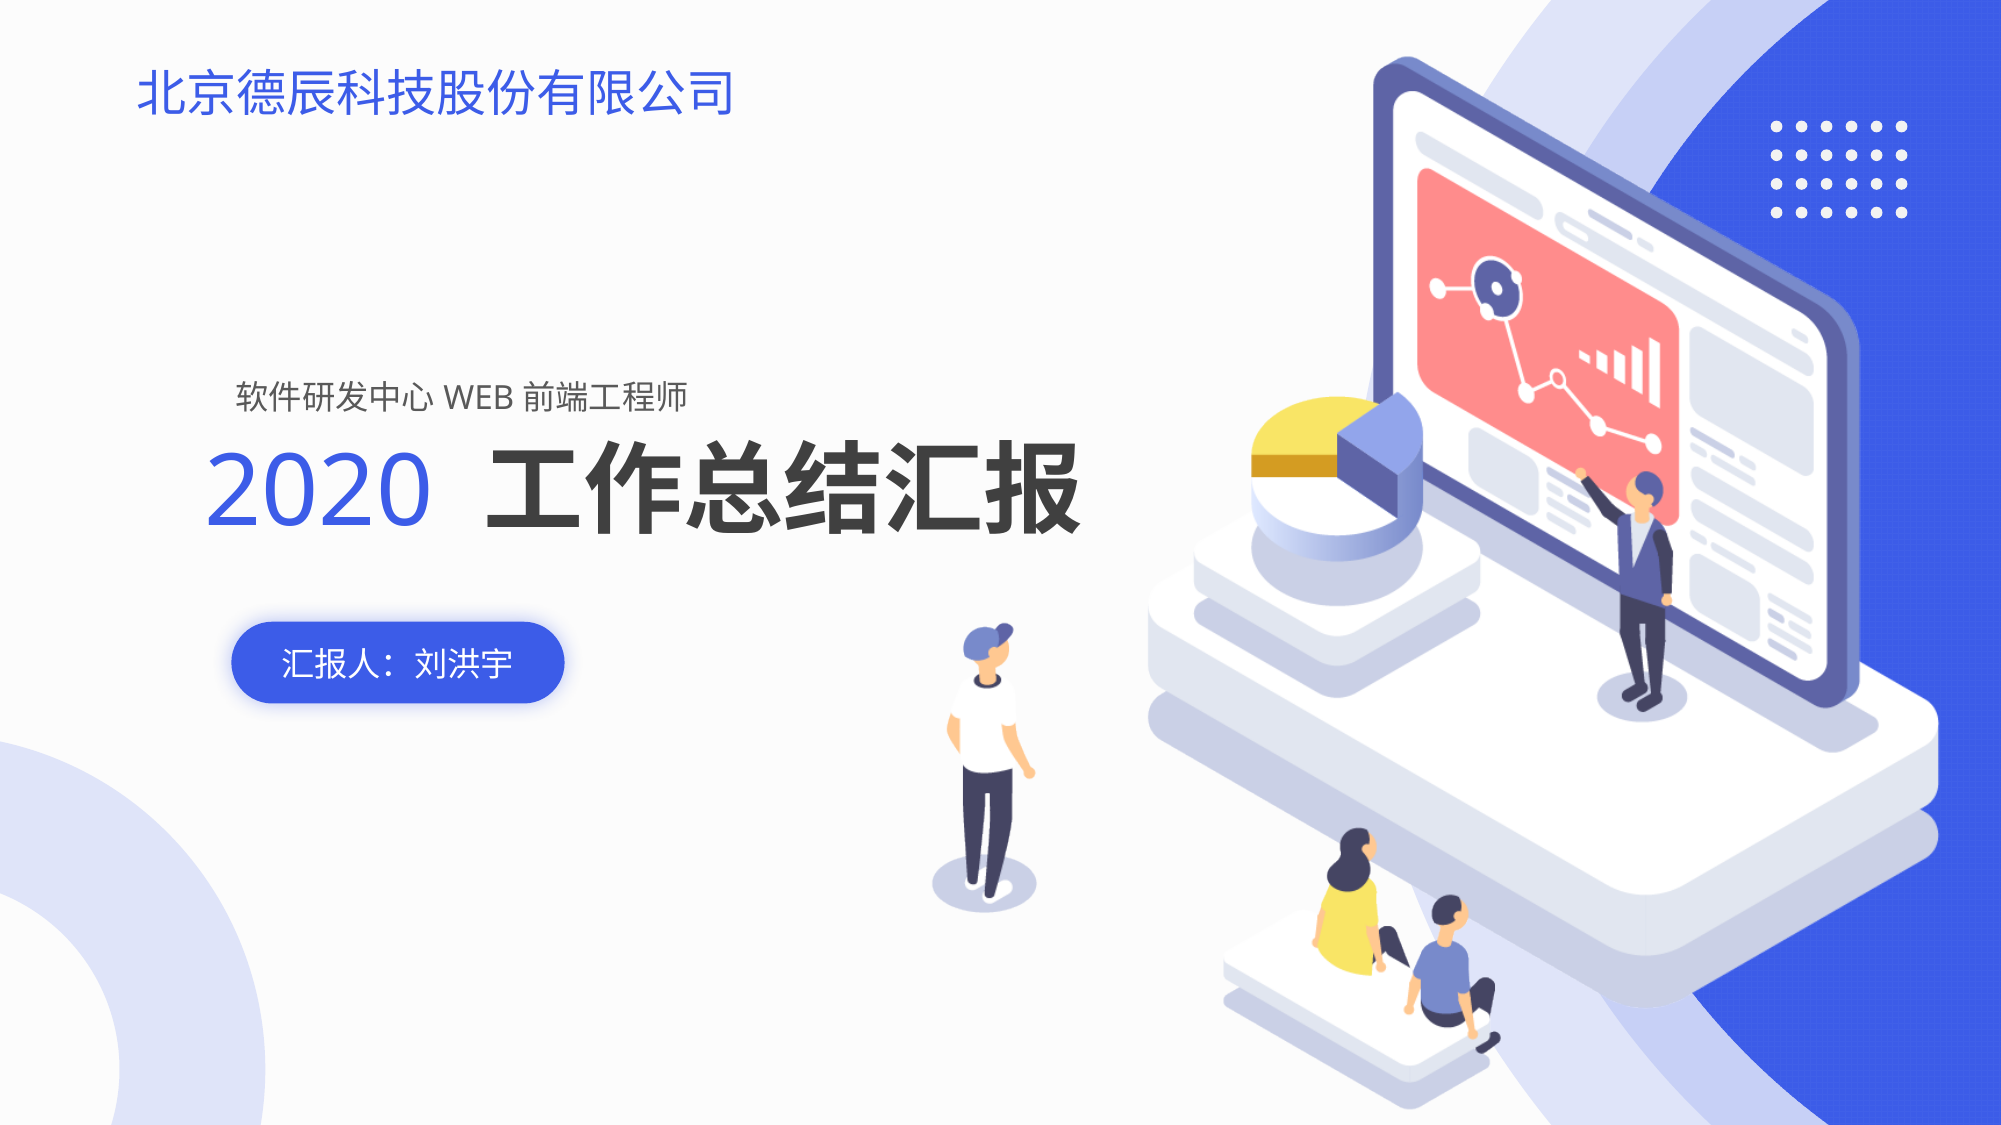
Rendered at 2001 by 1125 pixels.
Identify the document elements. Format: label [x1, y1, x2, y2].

picture [876, 11, 1962, 1125]
text_box [0, 0, 2000, 1125]
